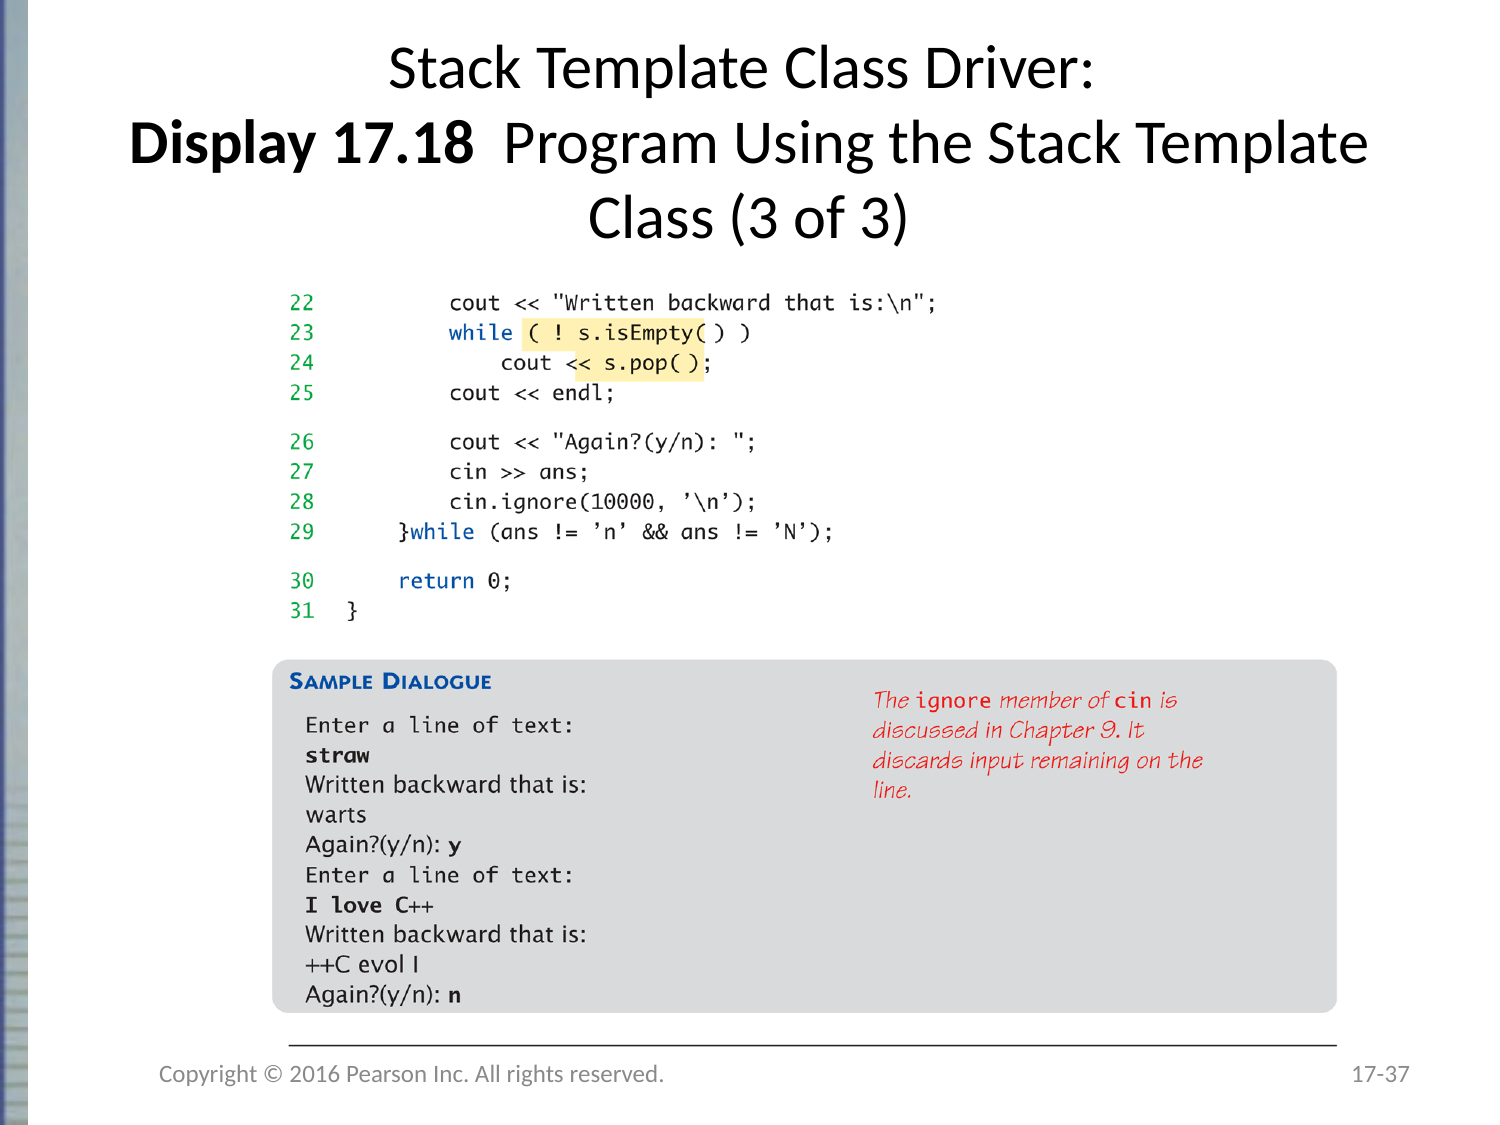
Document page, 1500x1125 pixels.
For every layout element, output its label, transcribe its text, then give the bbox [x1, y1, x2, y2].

picture [244, 274, 1363, 1066]
footer Copyright © 2016 Pearson Inc. All rights reserved. [75, 1042, 750, 1103]
title Stack Template Class Driver: Display 17.18 Program Using the Stack Template Class (3 of 3) [75, 45, 1425, 233]
picture [0, 0, 28, 1125]
slide_number 17-37 [1074, 1042, 1425, 1103]
